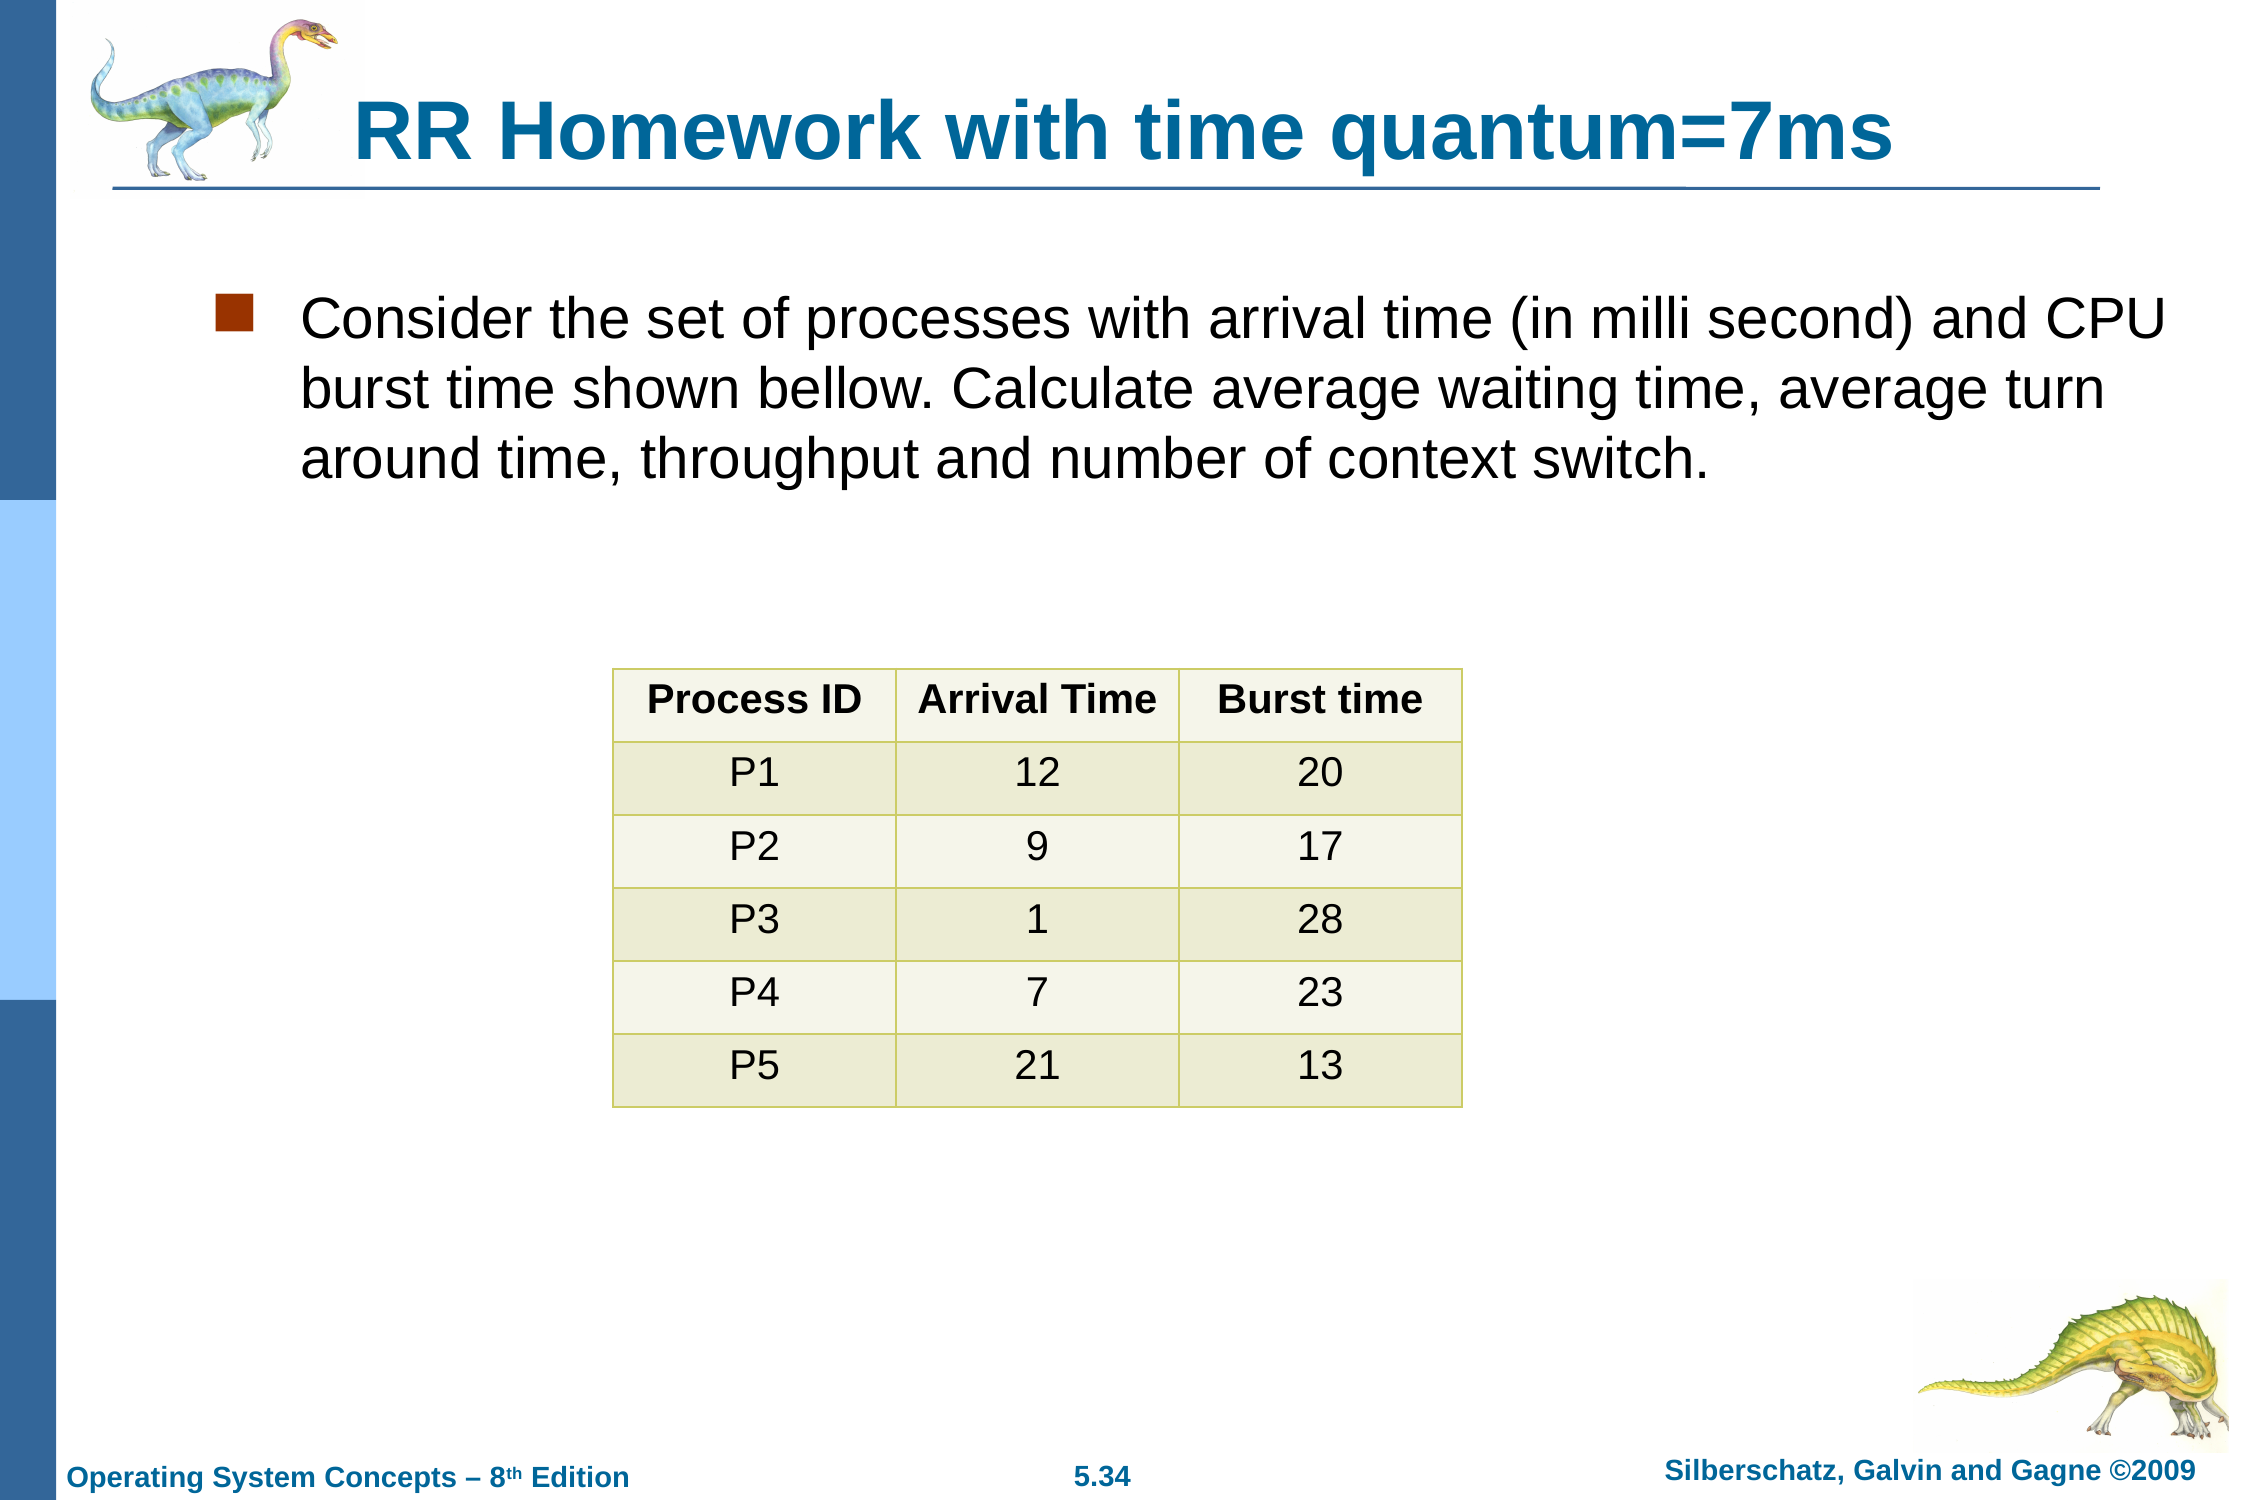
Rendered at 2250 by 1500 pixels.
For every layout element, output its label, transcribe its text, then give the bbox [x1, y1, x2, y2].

table_header Arrival Time [897, 670, 1178, 741]
table_cell 23 [1180, 962, 1461, 1033]
table_header Burst time [1180, 670, 1461, 741]
table_cell P4 [614, 962, 895, 1033]
table_cell 13 [1180, 1035, 1461, 1106]
table_cell P1 [614, 743, 895, 814]
table_cell 9 [897, 816, 1178, 887]
list Consider the set of processes with arrival time (in milli second) and CPU burst time shown bellow. Calculate average waiting time, average turn around time, throughput and number of context switch. [198, 269, 2224, 1261]
table_cell 20 [1180, 743, 1461, 814]
table_cell P2 [614, 816, 895, 887]
picture [1913, 1279, 2229, 1453]
table_cell P3 [614, 889, 895, 960]
table_cell 28 [1180, 889, 1461, 960]
picture [70, 0, 365, 199]
table_cell 1 [897, 889, 1178, 960]
table_cell P5 [614, 1035, 895, 1106]
table_cell 21 [897, 1035, 1178, 1106]
table_cell 7 [897, 962, 1178, 1033]
table_header Process ID [614, 670, 895, 741]
table_cell 17 [1180, 816, 1461, 887]
title RR Homework with time quantum=7ms [112, 60, 2138, 187]
table_cell 12 [897, 743, 1178, 814]
